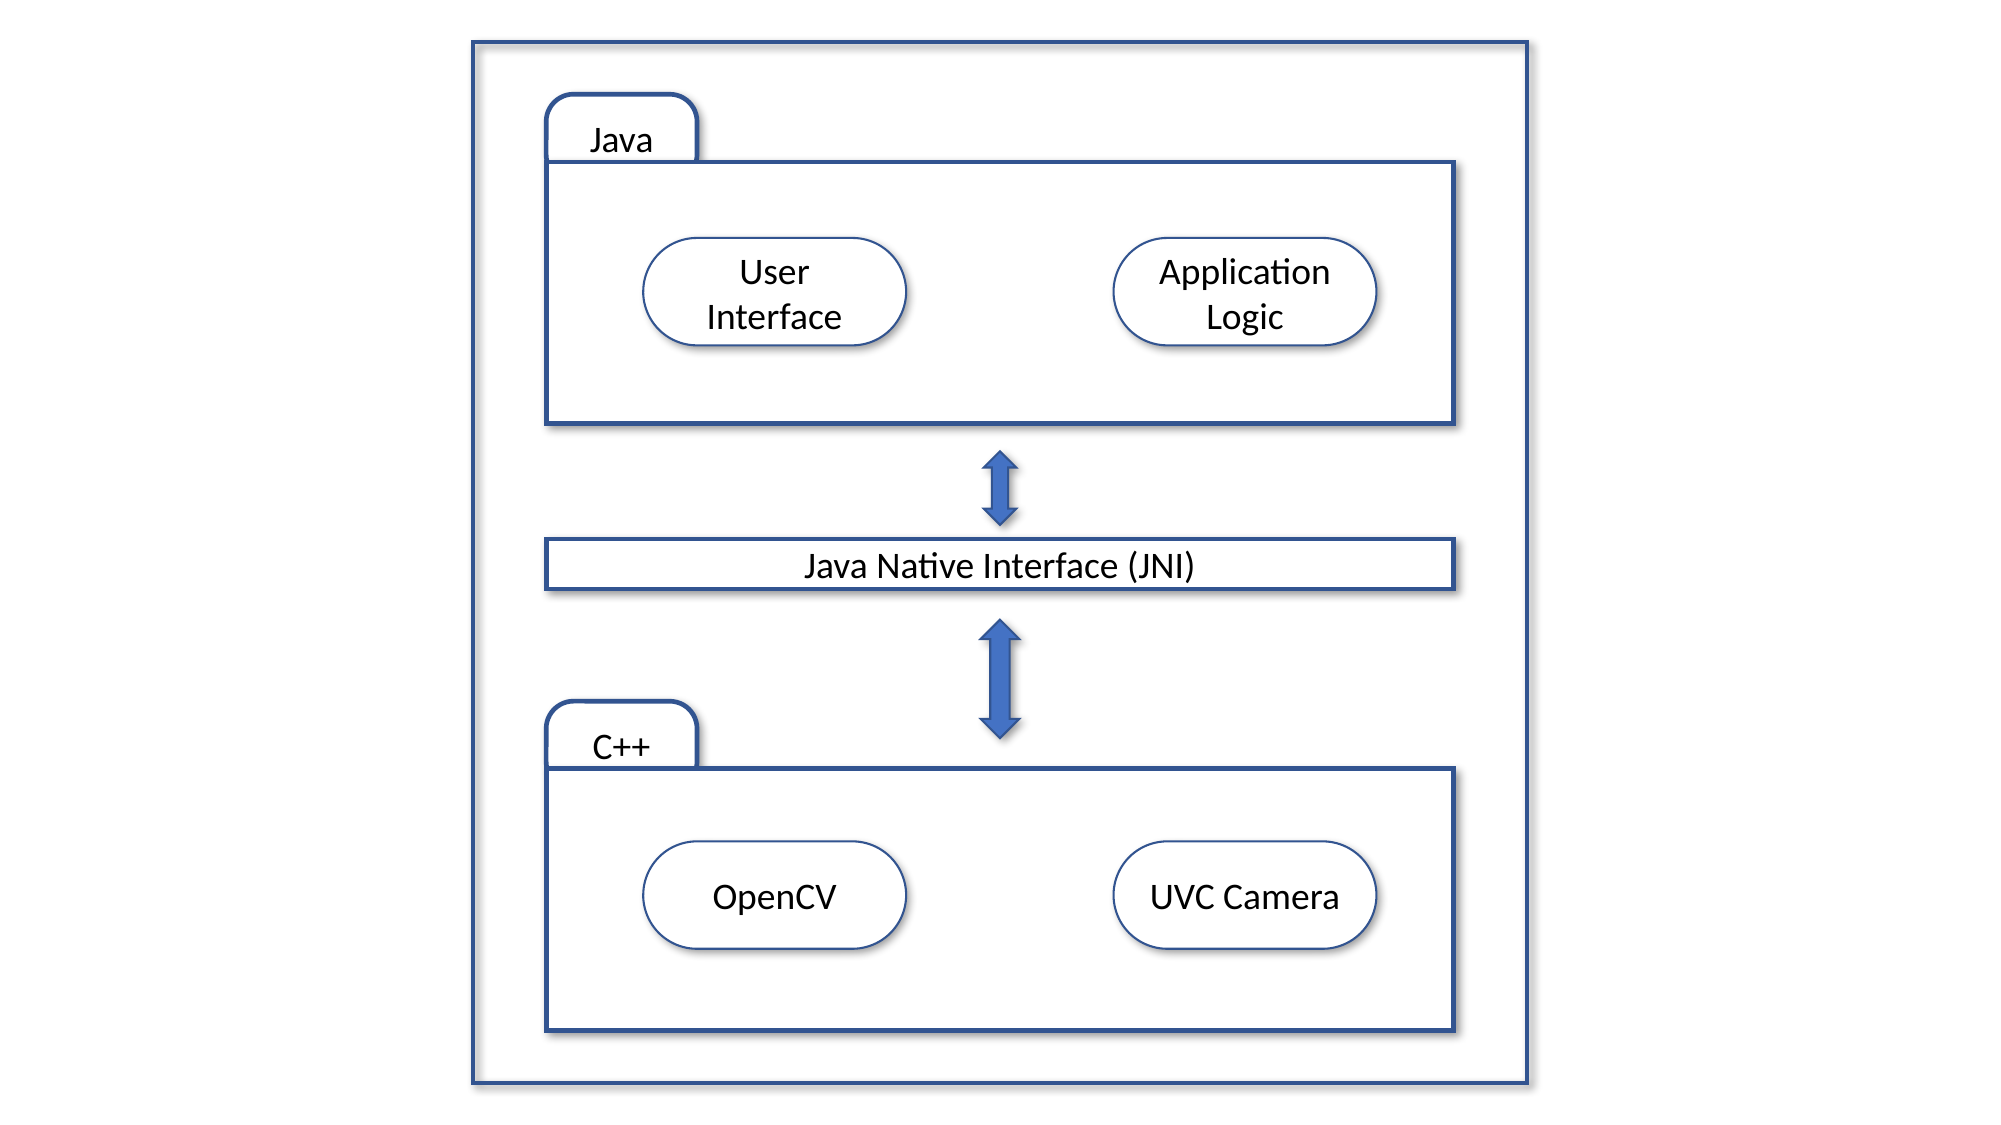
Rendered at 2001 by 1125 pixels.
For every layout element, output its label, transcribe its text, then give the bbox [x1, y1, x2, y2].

text_box [978, 618, 1022, 740]
text_box [472, 41, 1528, 1084]
text_box Java Native Interface (JNI) [545, 538, 1455, 590]
text_box OpenCV [642, 840, 908, 950]
text_box Application Logic [1112, 236, 1378, 347]
text_box [981, 449, 1019, 527]
text_box UVC Camera [1112, 840, 1378, 950]
text_box Java [545, 93, 699, 161]
text_box [545, 161, 1455, 425]
text_box [545, 768, 1455, 1031]
text_box User Interface [642, 236, 908, 347]
